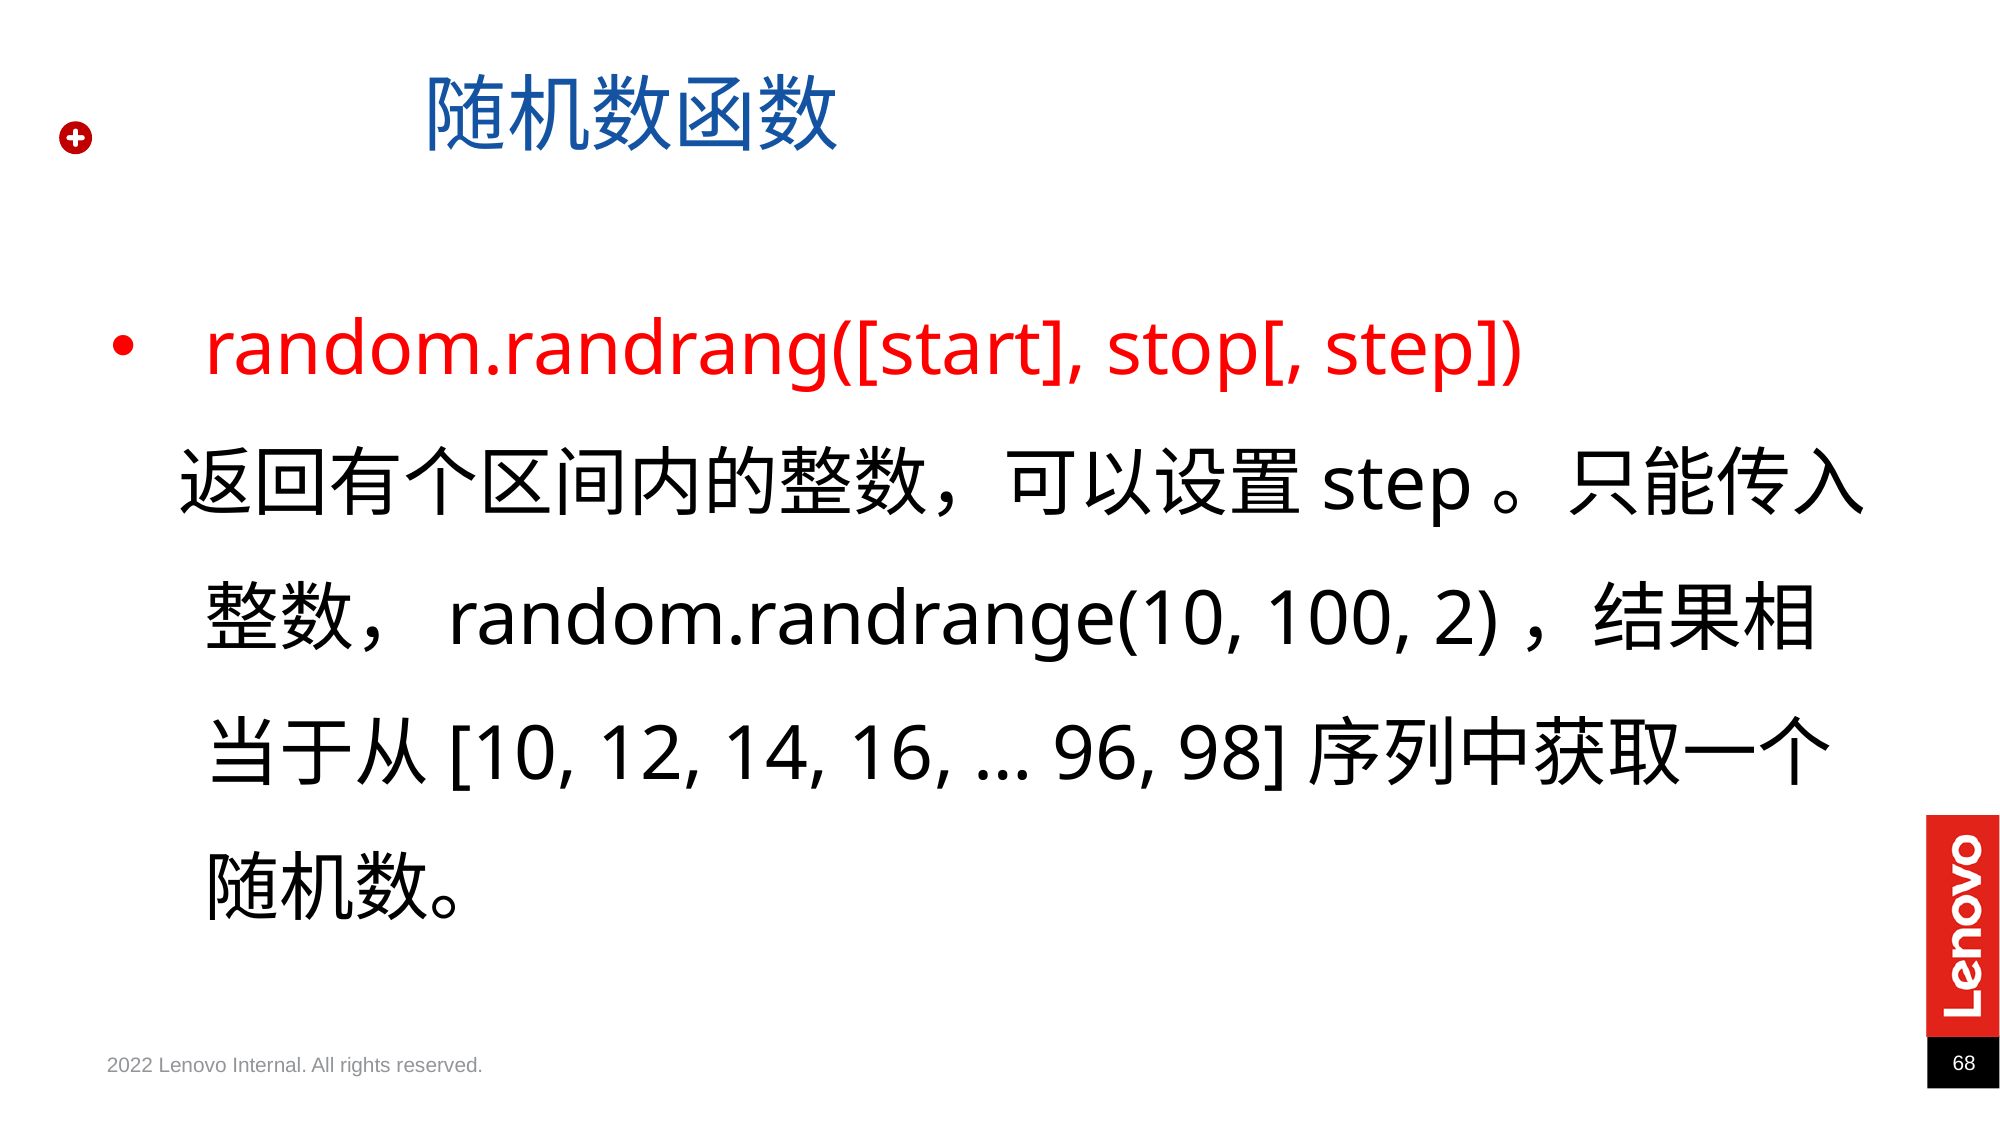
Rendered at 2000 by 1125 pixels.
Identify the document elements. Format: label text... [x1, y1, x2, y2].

picture [1926, 815, 2000, 1037]
text_box random.randrang([start], stop[, step]) 返回有个区间内的整数，可以设置step。只能传入整数，random.randrange(10, 100, 2)，结果相当于从[10, 12, 14, 16, … 96, 98]序列中获取一个随机数。 [95, 247, 1905, 938]
text_box 随机数函数 [409, 53, 1463, 169]
